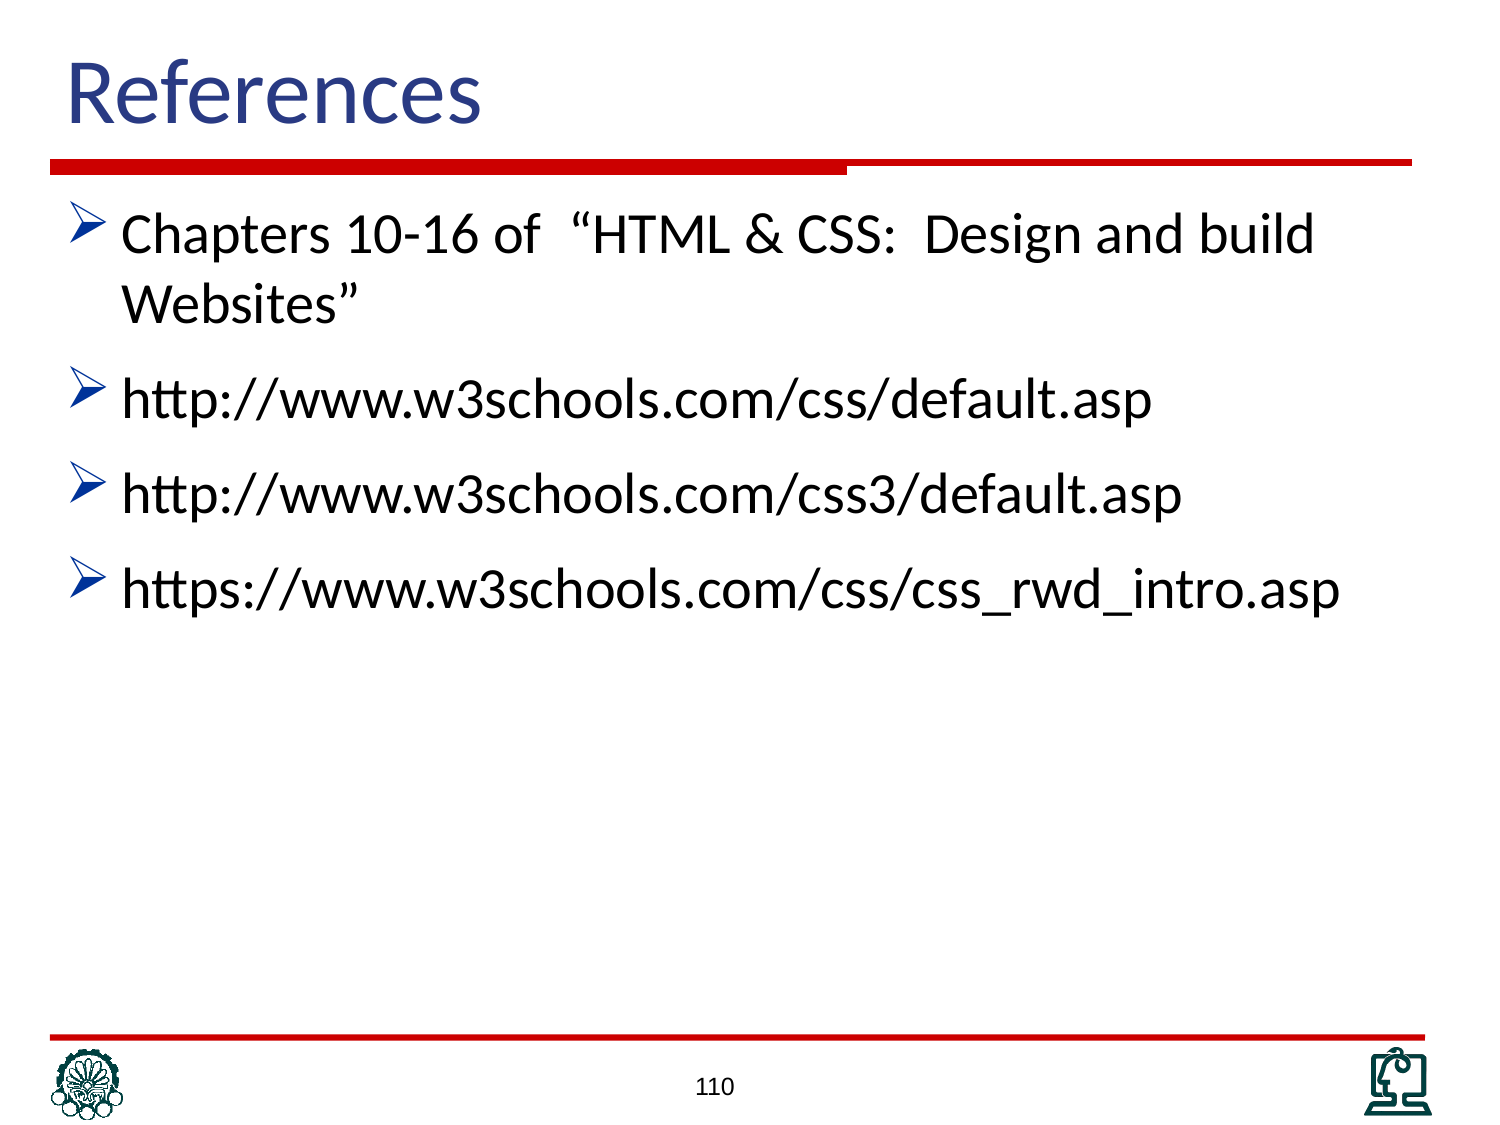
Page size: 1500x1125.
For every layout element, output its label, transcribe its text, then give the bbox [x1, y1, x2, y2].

list Chapters 10-16 of “HTML & CSS: Design and build Websites” http://www.w3schools.com/css/default.asp http://www.w3schools.com/css3/default.asp https://www.w3schools.com/css/css_rwd_intro.asp [49, 187, 1426, 1038]
picture [50, 1047, 125, 1122]
title References [49, 24, 1438, 151]
picture [1362, 1045, 1438, 1119]
slide_number 110 [649, 1062, 751, 1103]
